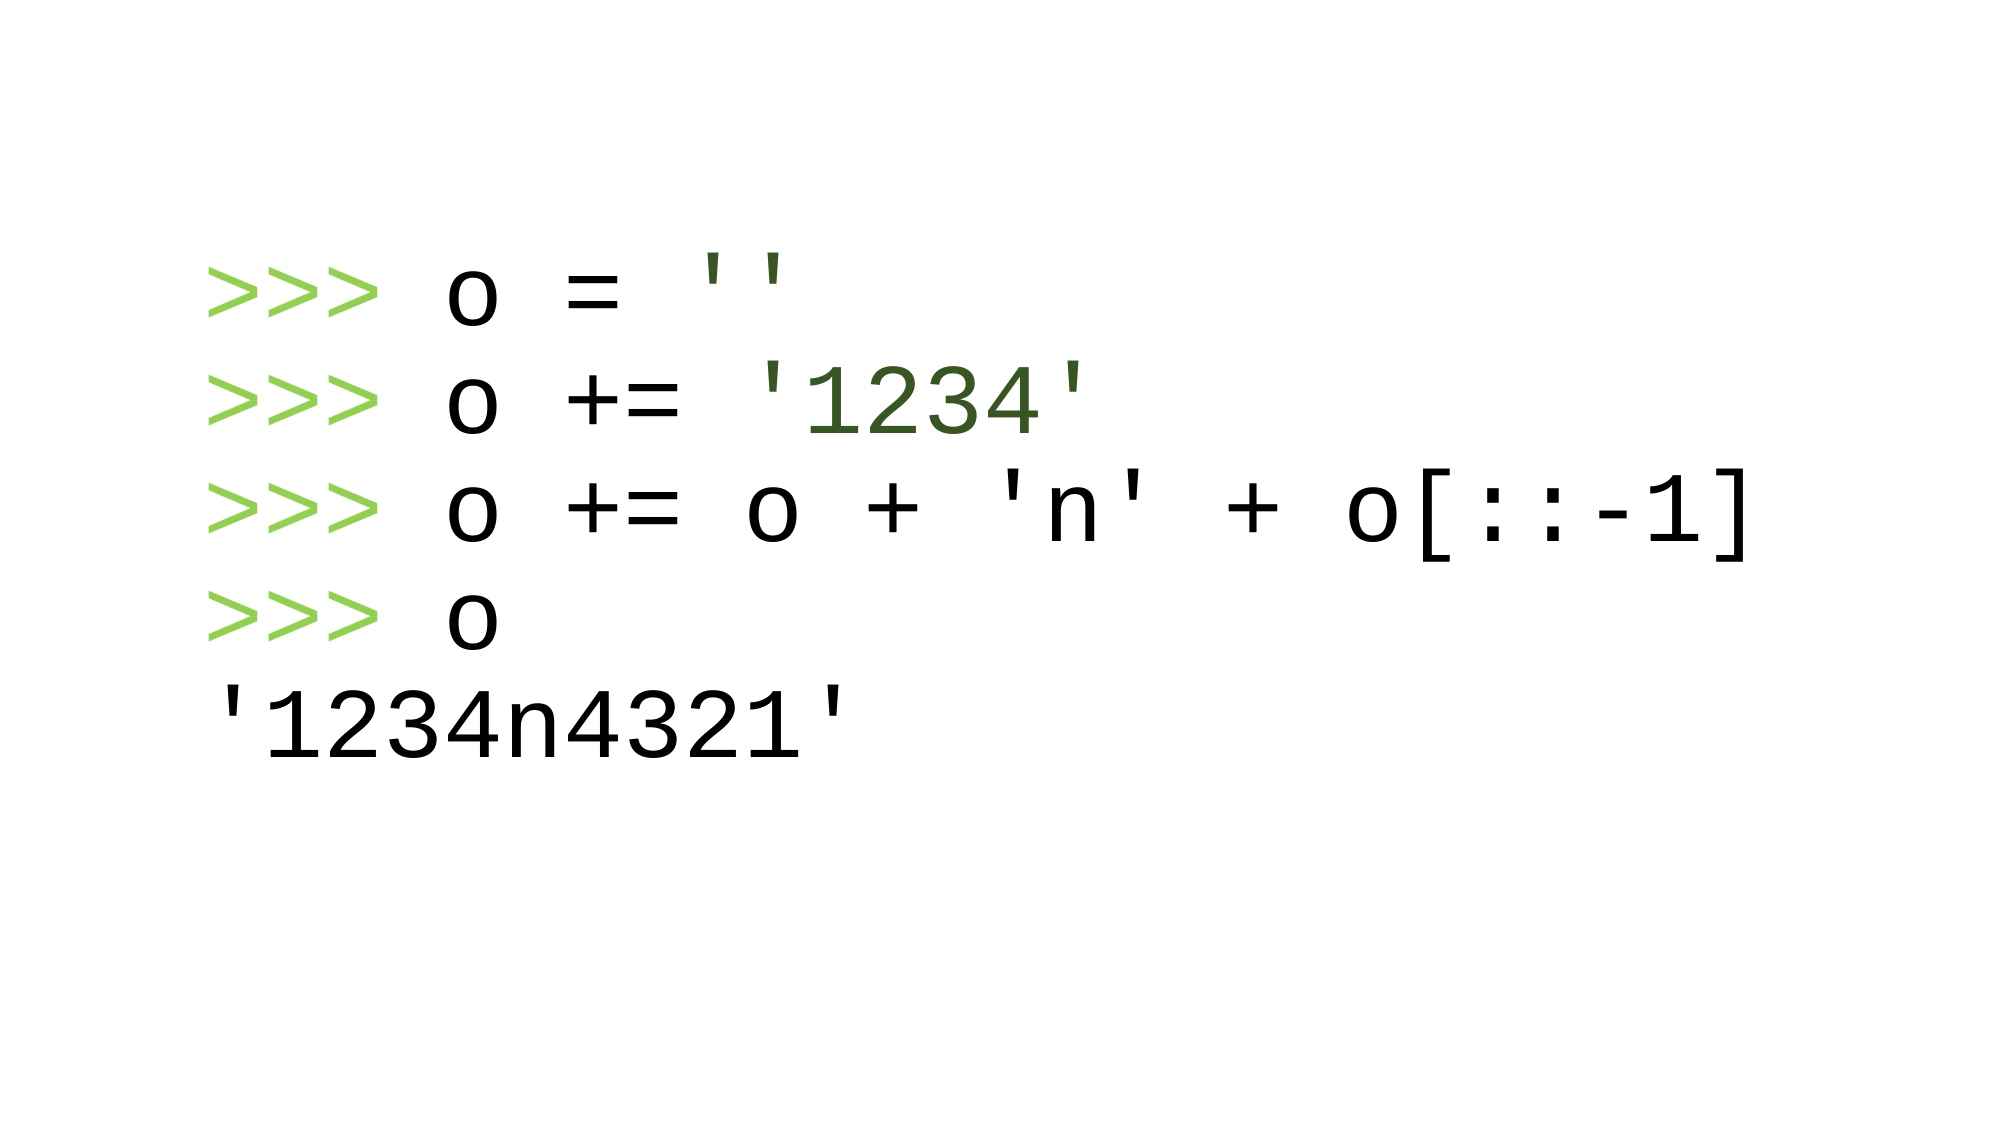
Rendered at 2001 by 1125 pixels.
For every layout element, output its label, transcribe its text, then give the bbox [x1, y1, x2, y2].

title >>> o = '' >>> o += '1234' >>> o += o + 'n' + o[::-1] >>> o '1234n4321' [188, 144, 1896, 895]
